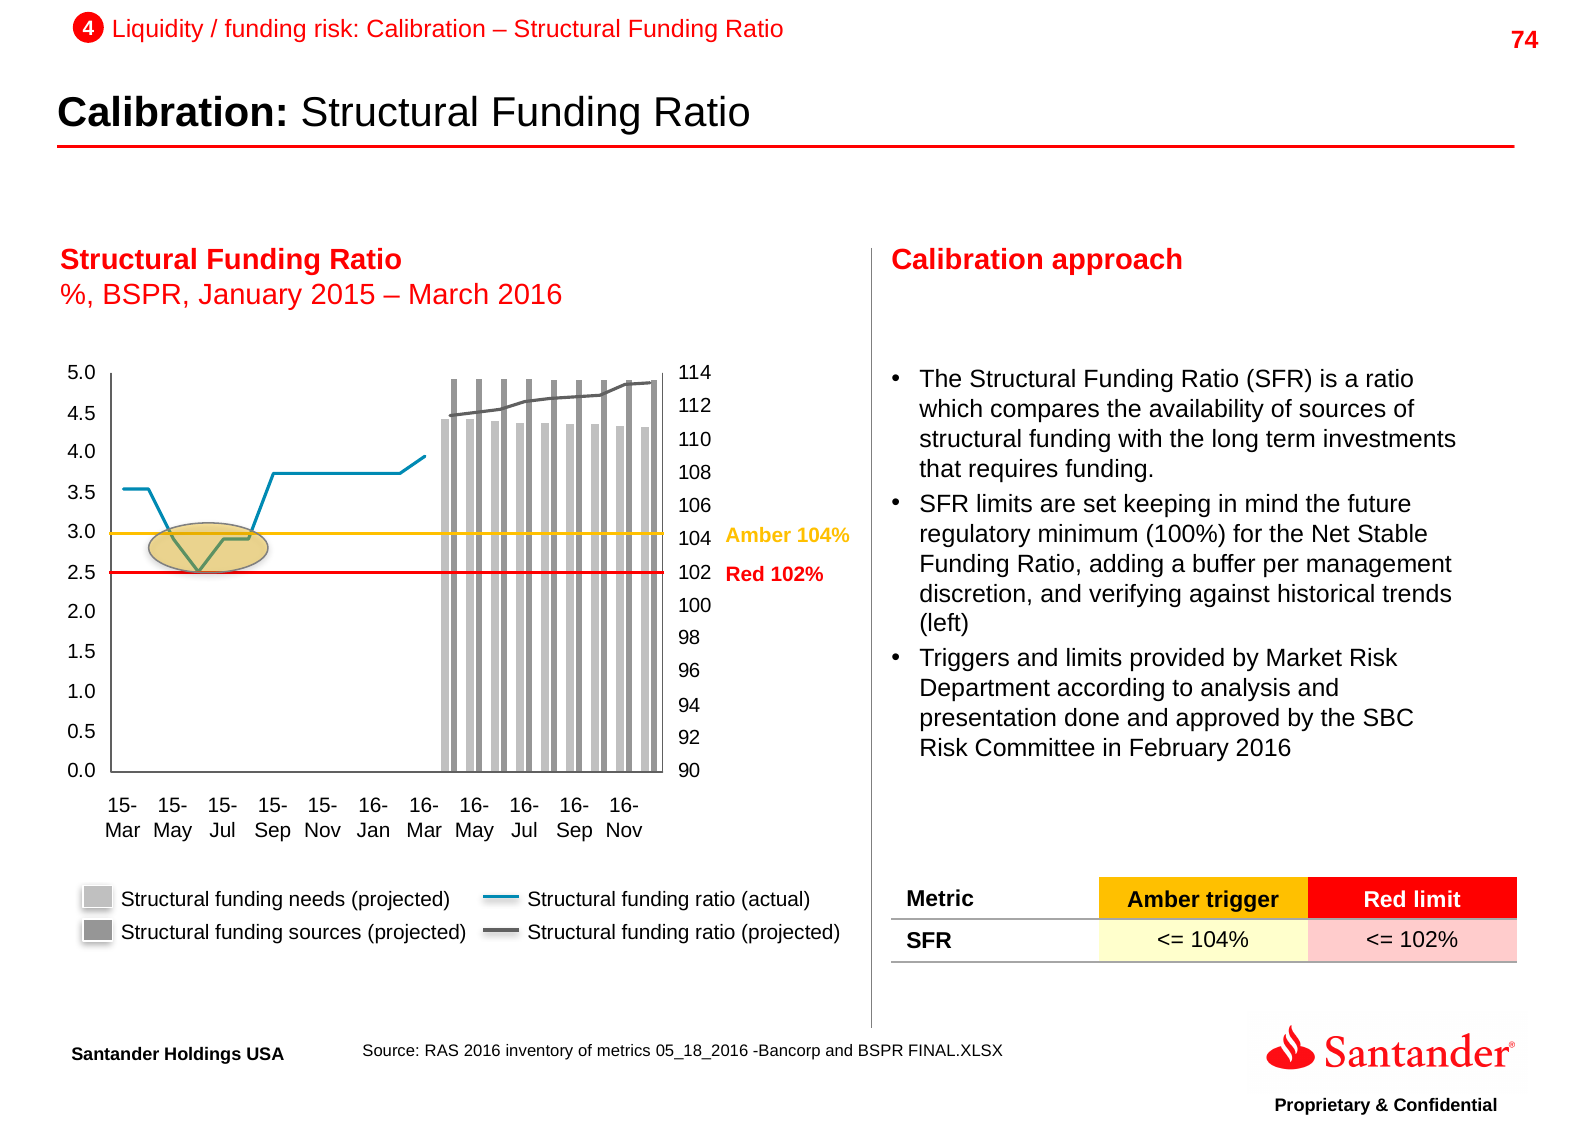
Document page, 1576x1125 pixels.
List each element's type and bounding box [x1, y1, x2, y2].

table_cell [891, 920, 1517, 961]
table_header [891, 877, 1517, 918]
text_box [43, 324, 866, 842]
text_box [72, 11, 787, 44]
text_box [362, 1039, 1481, 1060]
list [57, 74, 1479, 146]
text_box [891, 239, 1567, 275]
text_box [82, 918, 113, 942]
text_box [120, 918, 467, 944]
text_box [891, 362, 1467, 762]
text_box [527, 885, 811, 911]
text_box [120, 885, 450, 911]
text_box [527, 918, 841, 944]
text_box [82, 885, 113, 908]
picture [1247, 1011, 1528, 1094]
text_box [59, 239, 735, 310]
